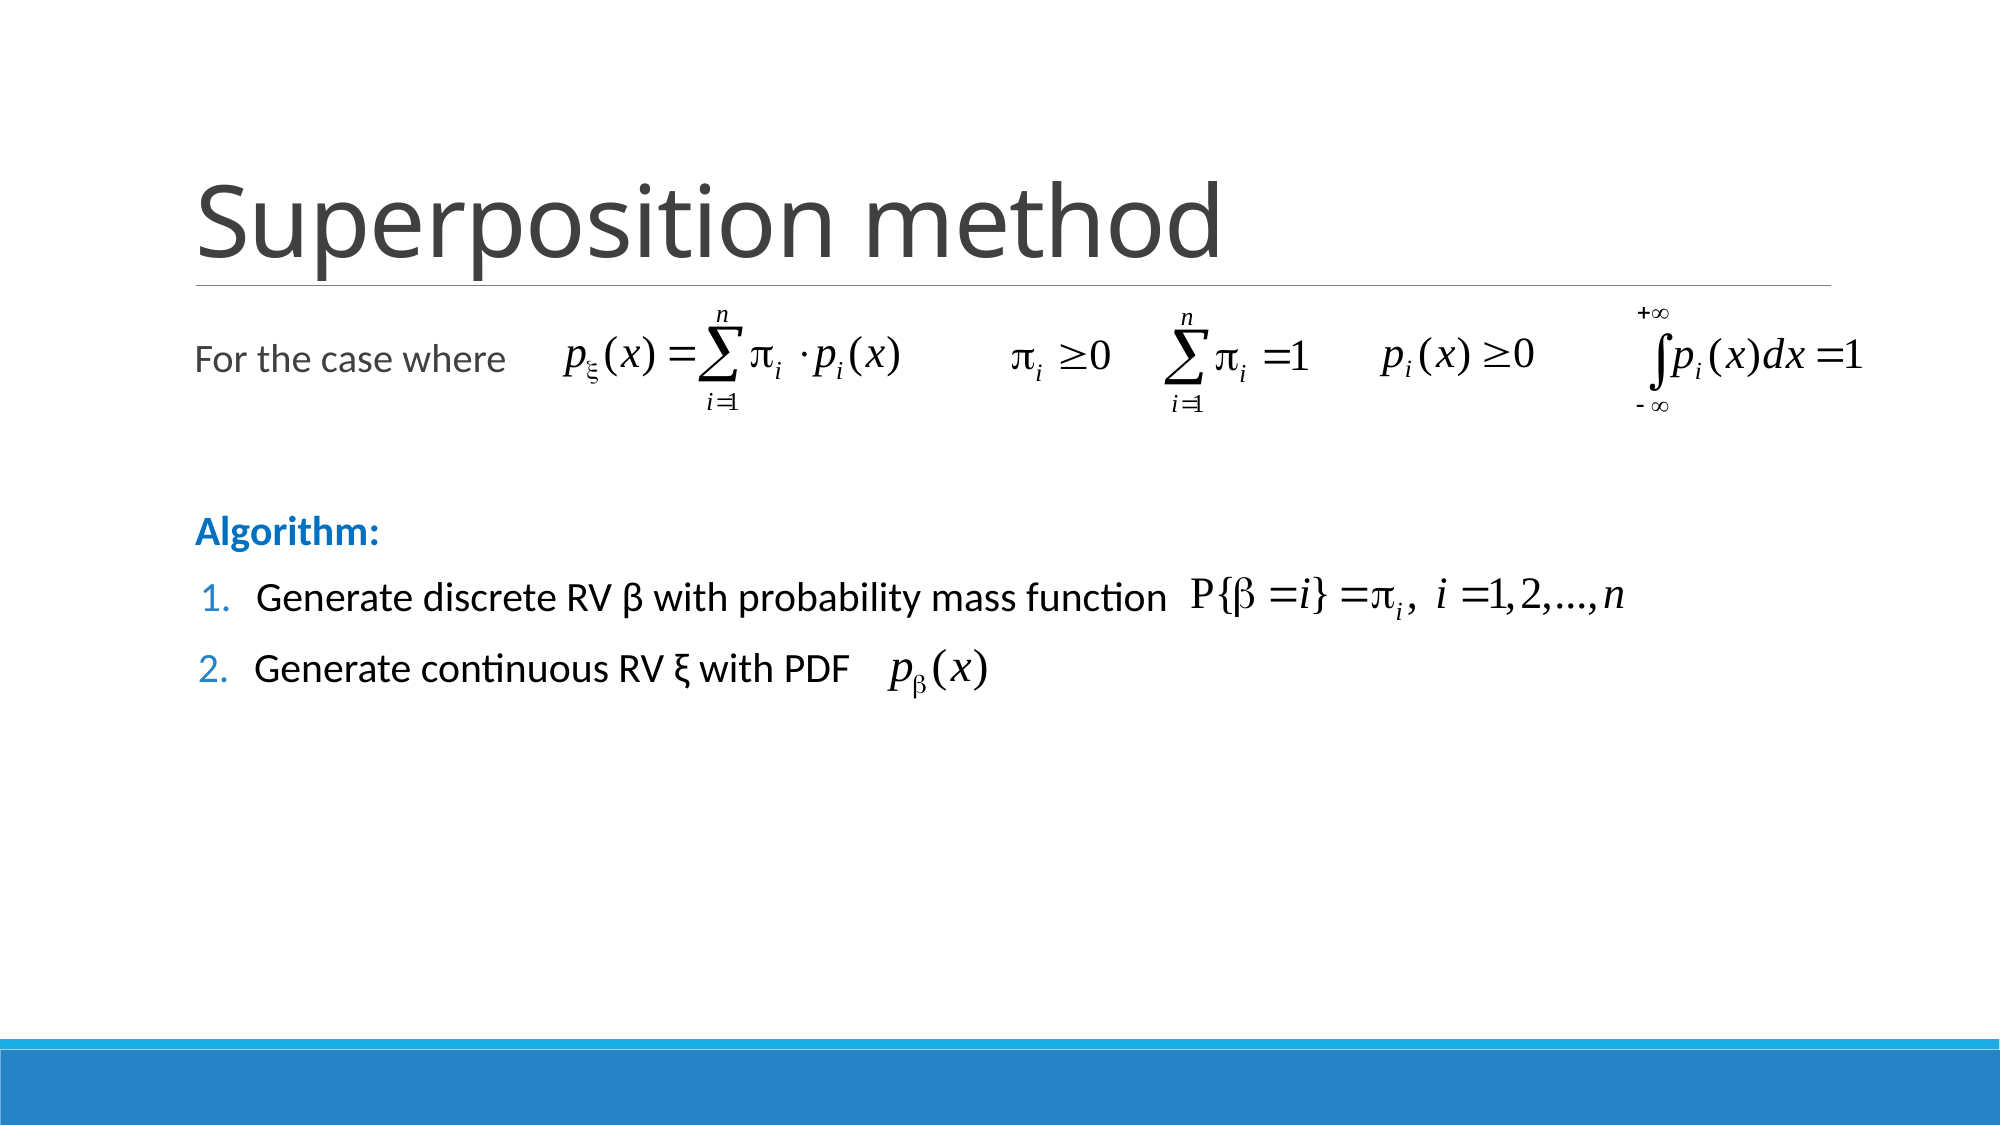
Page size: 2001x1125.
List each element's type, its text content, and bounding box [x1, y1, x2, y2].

picture [1183, 566, 1631, 629]
title Superposition method [180, 47, 1830, 285]
picture [1004, 329, 1116, 390]
text_box Generate discrete RV β with probability mass function [184, 562, 1193, 628]
text_box Algorithm: [180, 501, 423, 563]
list For the case where [180, 329, 550, 389]
picture [877, 637, 997, 709]
picture [553, 293, 907, 420]
picture [1629, 293, 1869, 422]
text_box Generate continuous RV ξ with PDF [183, 633, 866, 699]
picture [1370, 326, 1541, 387]
picture [1158, 296, 1315, 423]
